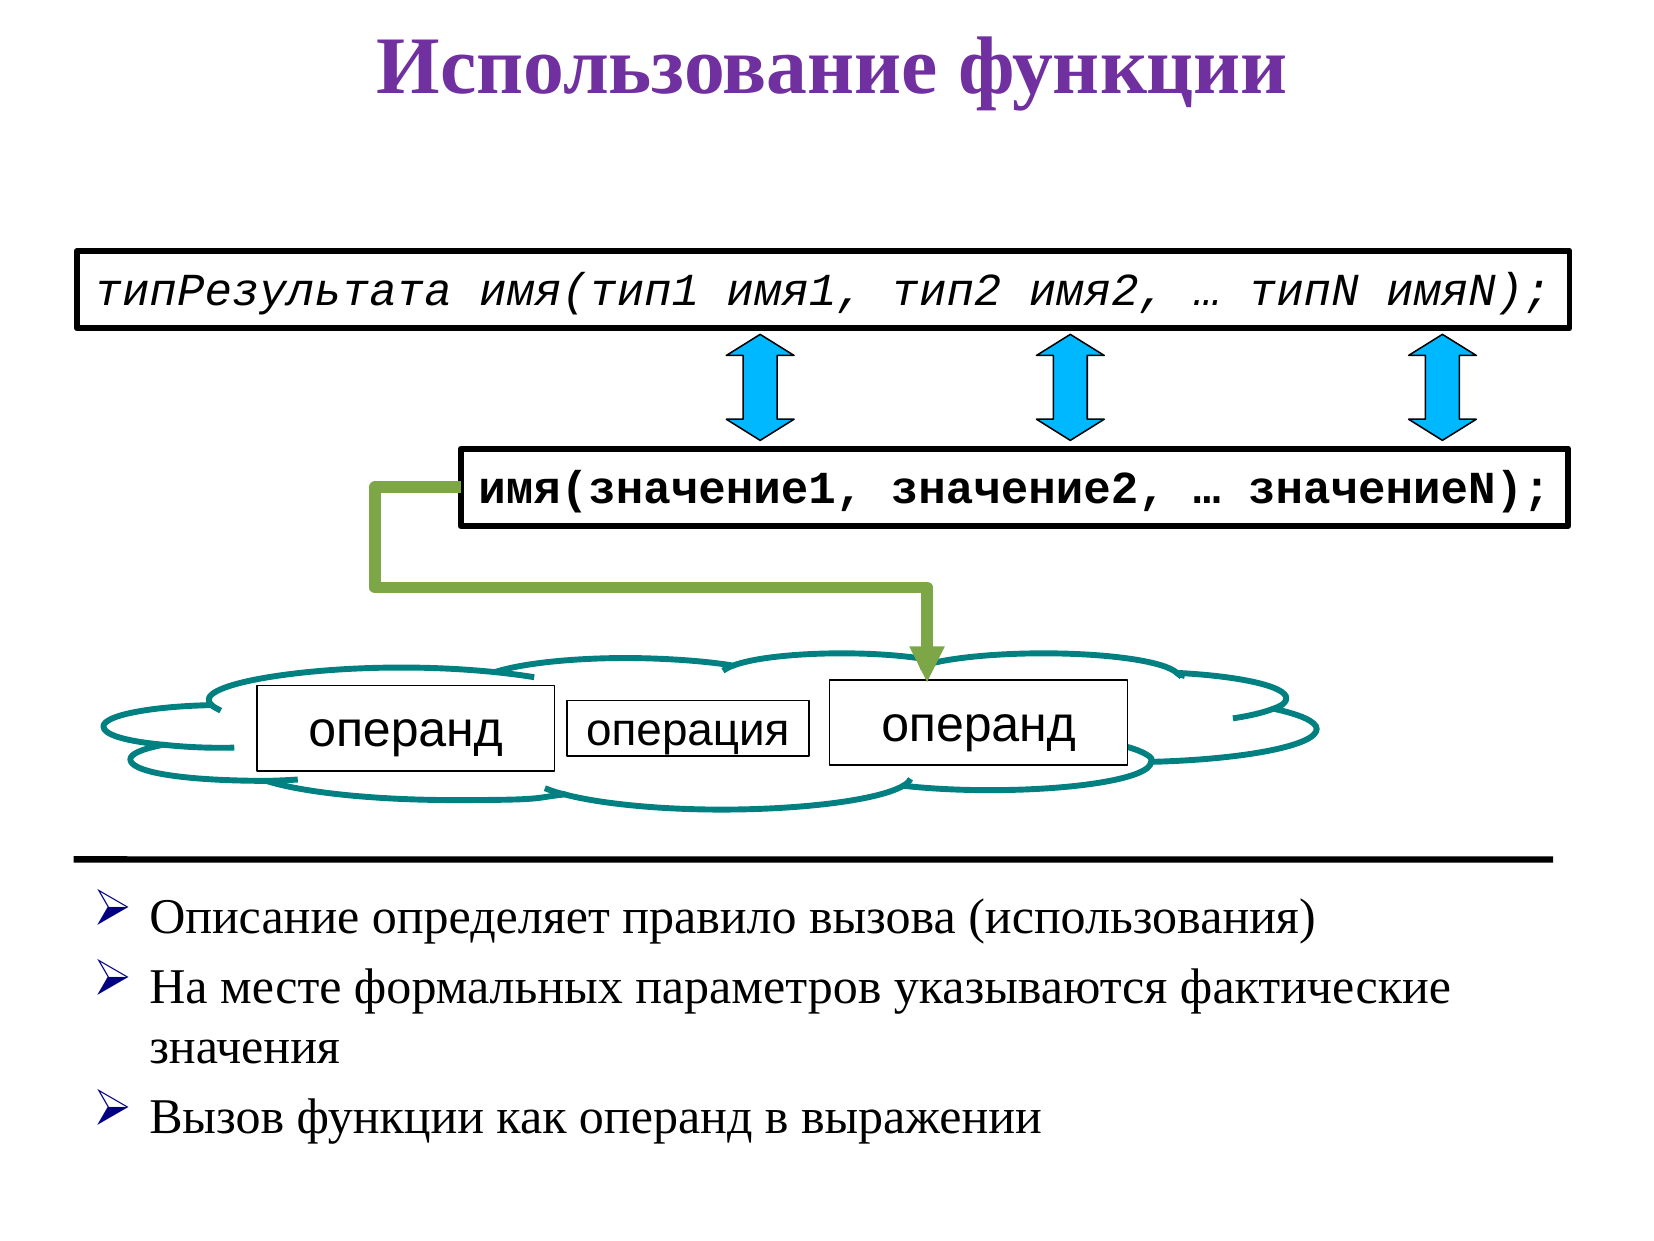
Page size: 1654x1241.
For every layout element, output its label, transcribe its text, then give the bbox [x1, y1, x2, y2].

title Использование функции [88, 5, 1577, 119]
list Описание определяет правило вызова (использования) На месте формальных параметров указываются фактические значения Вызов функции как операнд в выражении [58, 879, 1570, 1155]
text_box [76, 250, 1570, 810]
